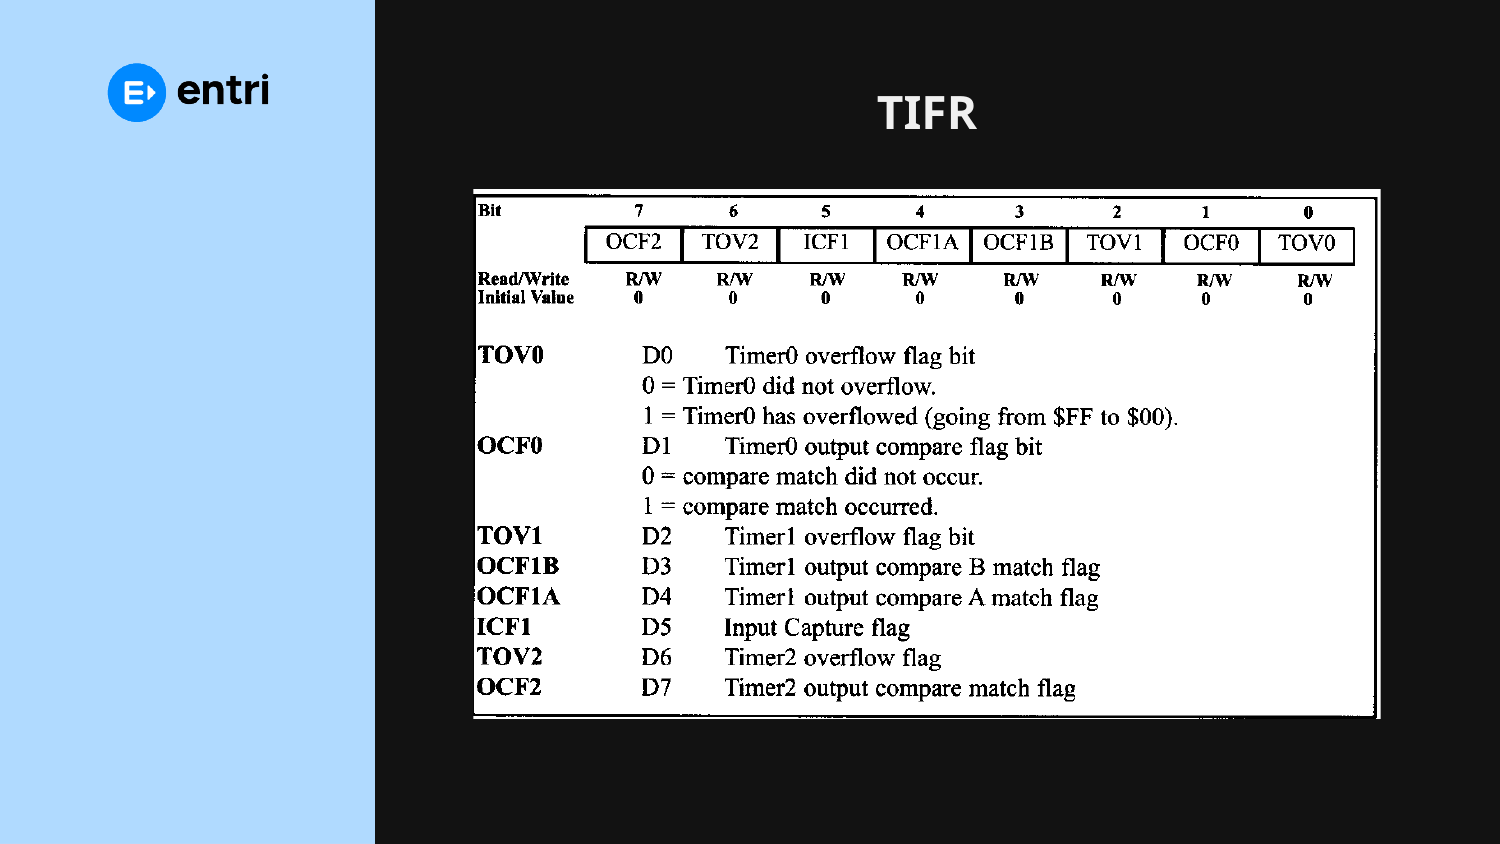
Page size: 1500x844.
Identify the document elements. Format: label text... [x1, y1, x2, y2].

picture [98, 55, 277, 130]
picture [0, 0, 1500, 844]
title TIFR [442, 60, 1412, 155]
